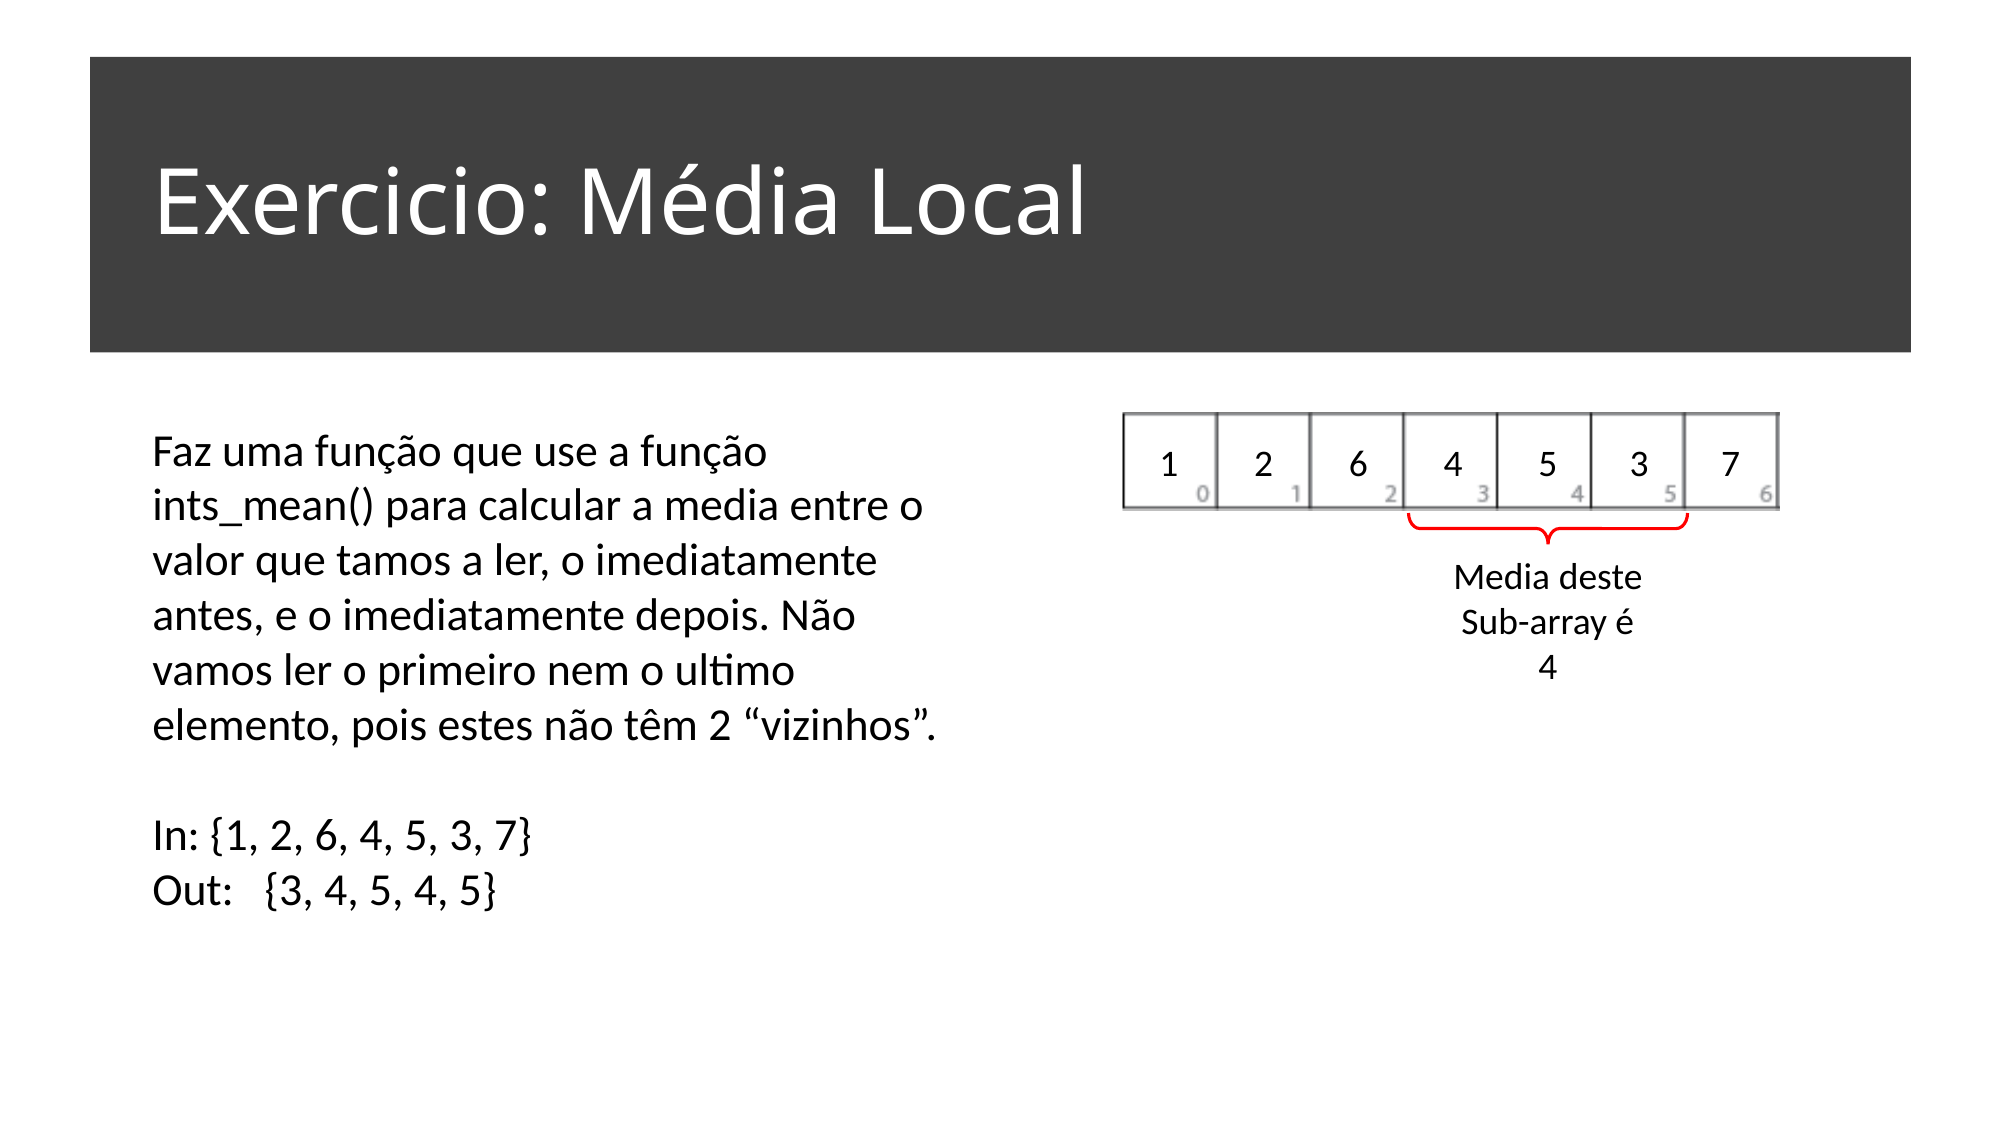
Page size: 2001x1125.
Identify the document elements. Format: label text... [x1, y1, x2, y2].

text_box Media deste Sub-array é 4 [1438, 544, 1658, 695]
text_box Faz uma função que use a função ints_mean() para calcular a media entre o valor que tamos a ler, o imediatamente antes, e o imediatamente depois. Não vamos ler o primeiro nem o ultimo elemento, pois estes não têm 2 “vizinhos”. In: {1, 2, 6, 4, 5, 3, 7} Out: {3, 4, 5, 4, 5} [137, 412, 961, 1014]
text_box [1408, 519, 1688, 544]
text_box Exercicio: Média Local [137, 96, 1863, 314]
picture [1121, 412, 1781, 511]
text_box [88, 55, 1913, 354]
